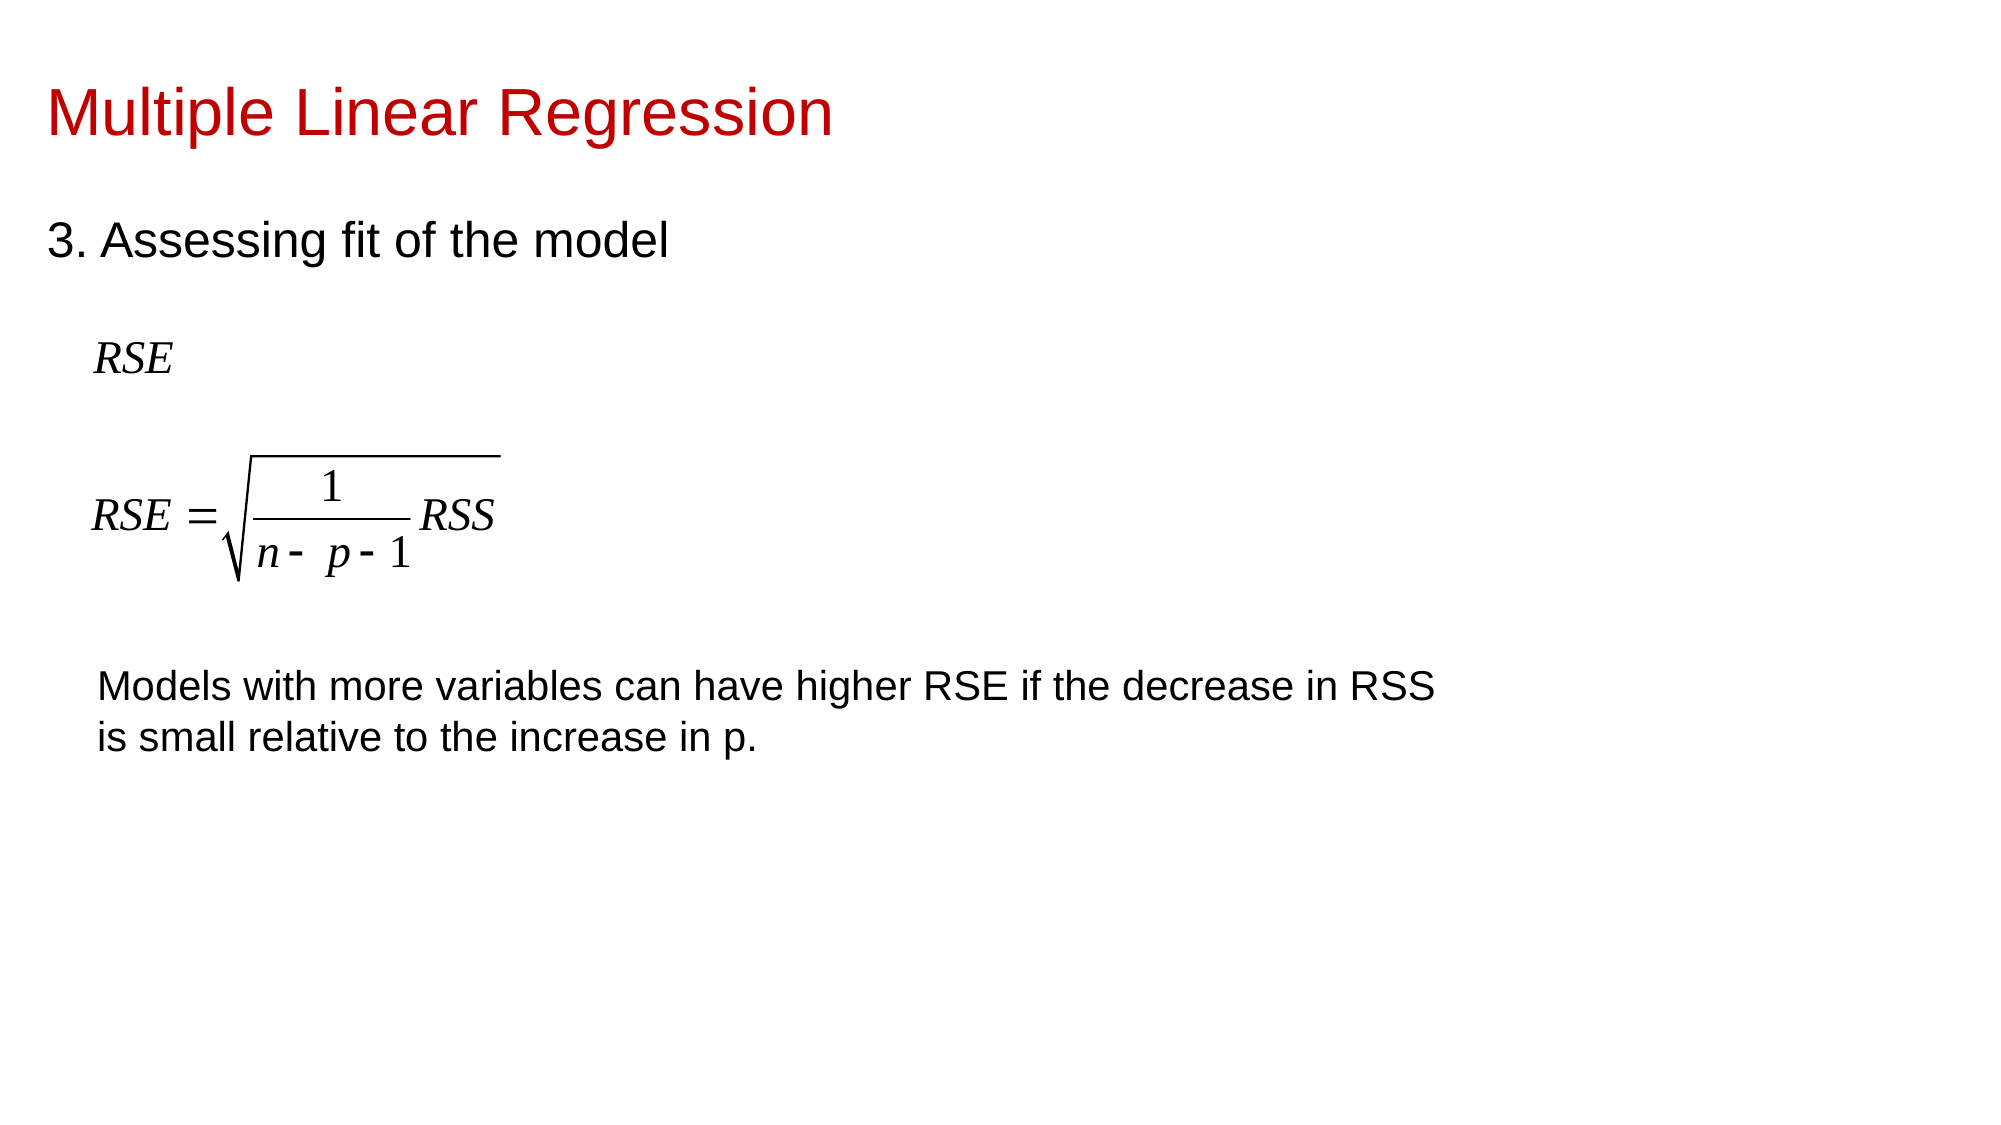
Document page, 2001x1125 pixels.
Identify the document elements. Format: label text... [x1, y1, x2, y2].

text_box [82, 444, 513, 590]
text_box Multiple Linear Regression [31, 61, 1100, 157]
text_box Models with more variables can have higher RSE if the decrease in RSS is small relative to the increase in p. [82, 651, 1470, 767]
text_box 3. Assessing fit of the model [32, 199, 1470, 275]
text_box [84, 330, 183, 386]
